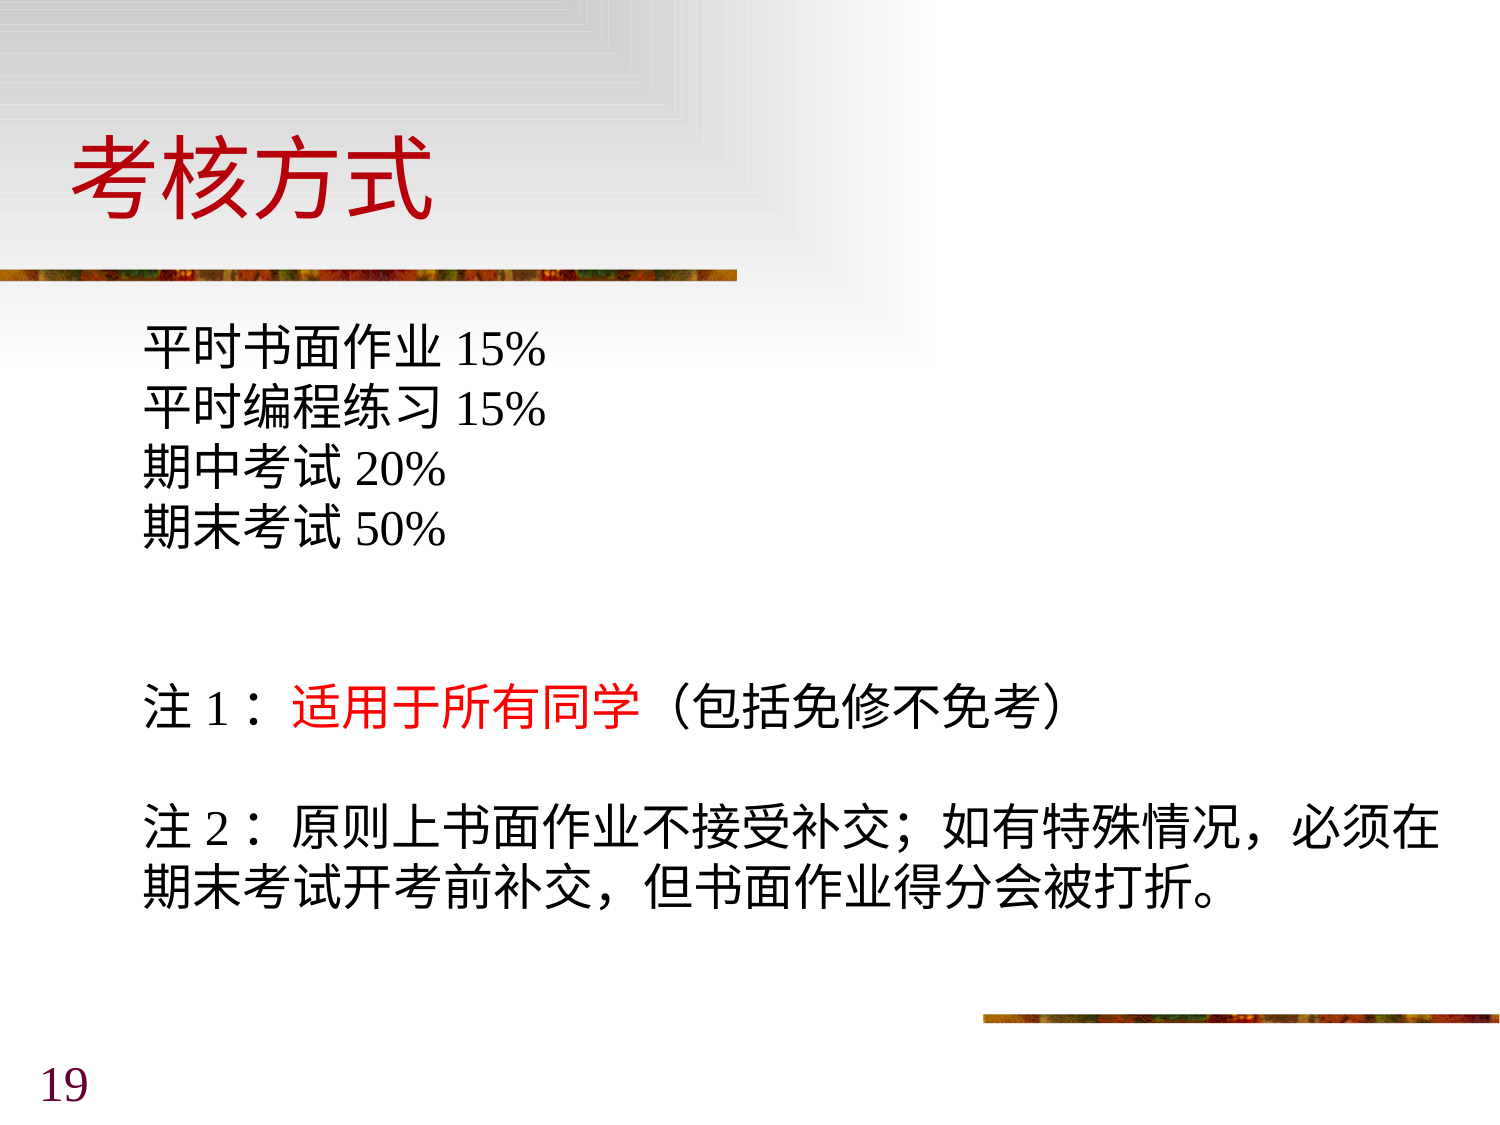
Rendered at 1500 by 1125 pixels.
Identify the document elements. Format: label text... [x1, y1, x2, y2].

title 考核方式 [53, 113, 1470, 239]
picture [983, 1013, 1500, 1026]
picture [0, 268, 737, 285]
slide_number 19 [23, 1043, 337, 1119]
text_box 平时书面作业15% 平时编程练习15% 期中考试20% 期末考试50% 注1：适用于所有同学（包括免修不免考） 注2：原则上书面作业不接受补交；如有特殊情况，必须在期末考试开考前补交，但书面作业得分会被打折。 [53, 307, 1470, 923]
